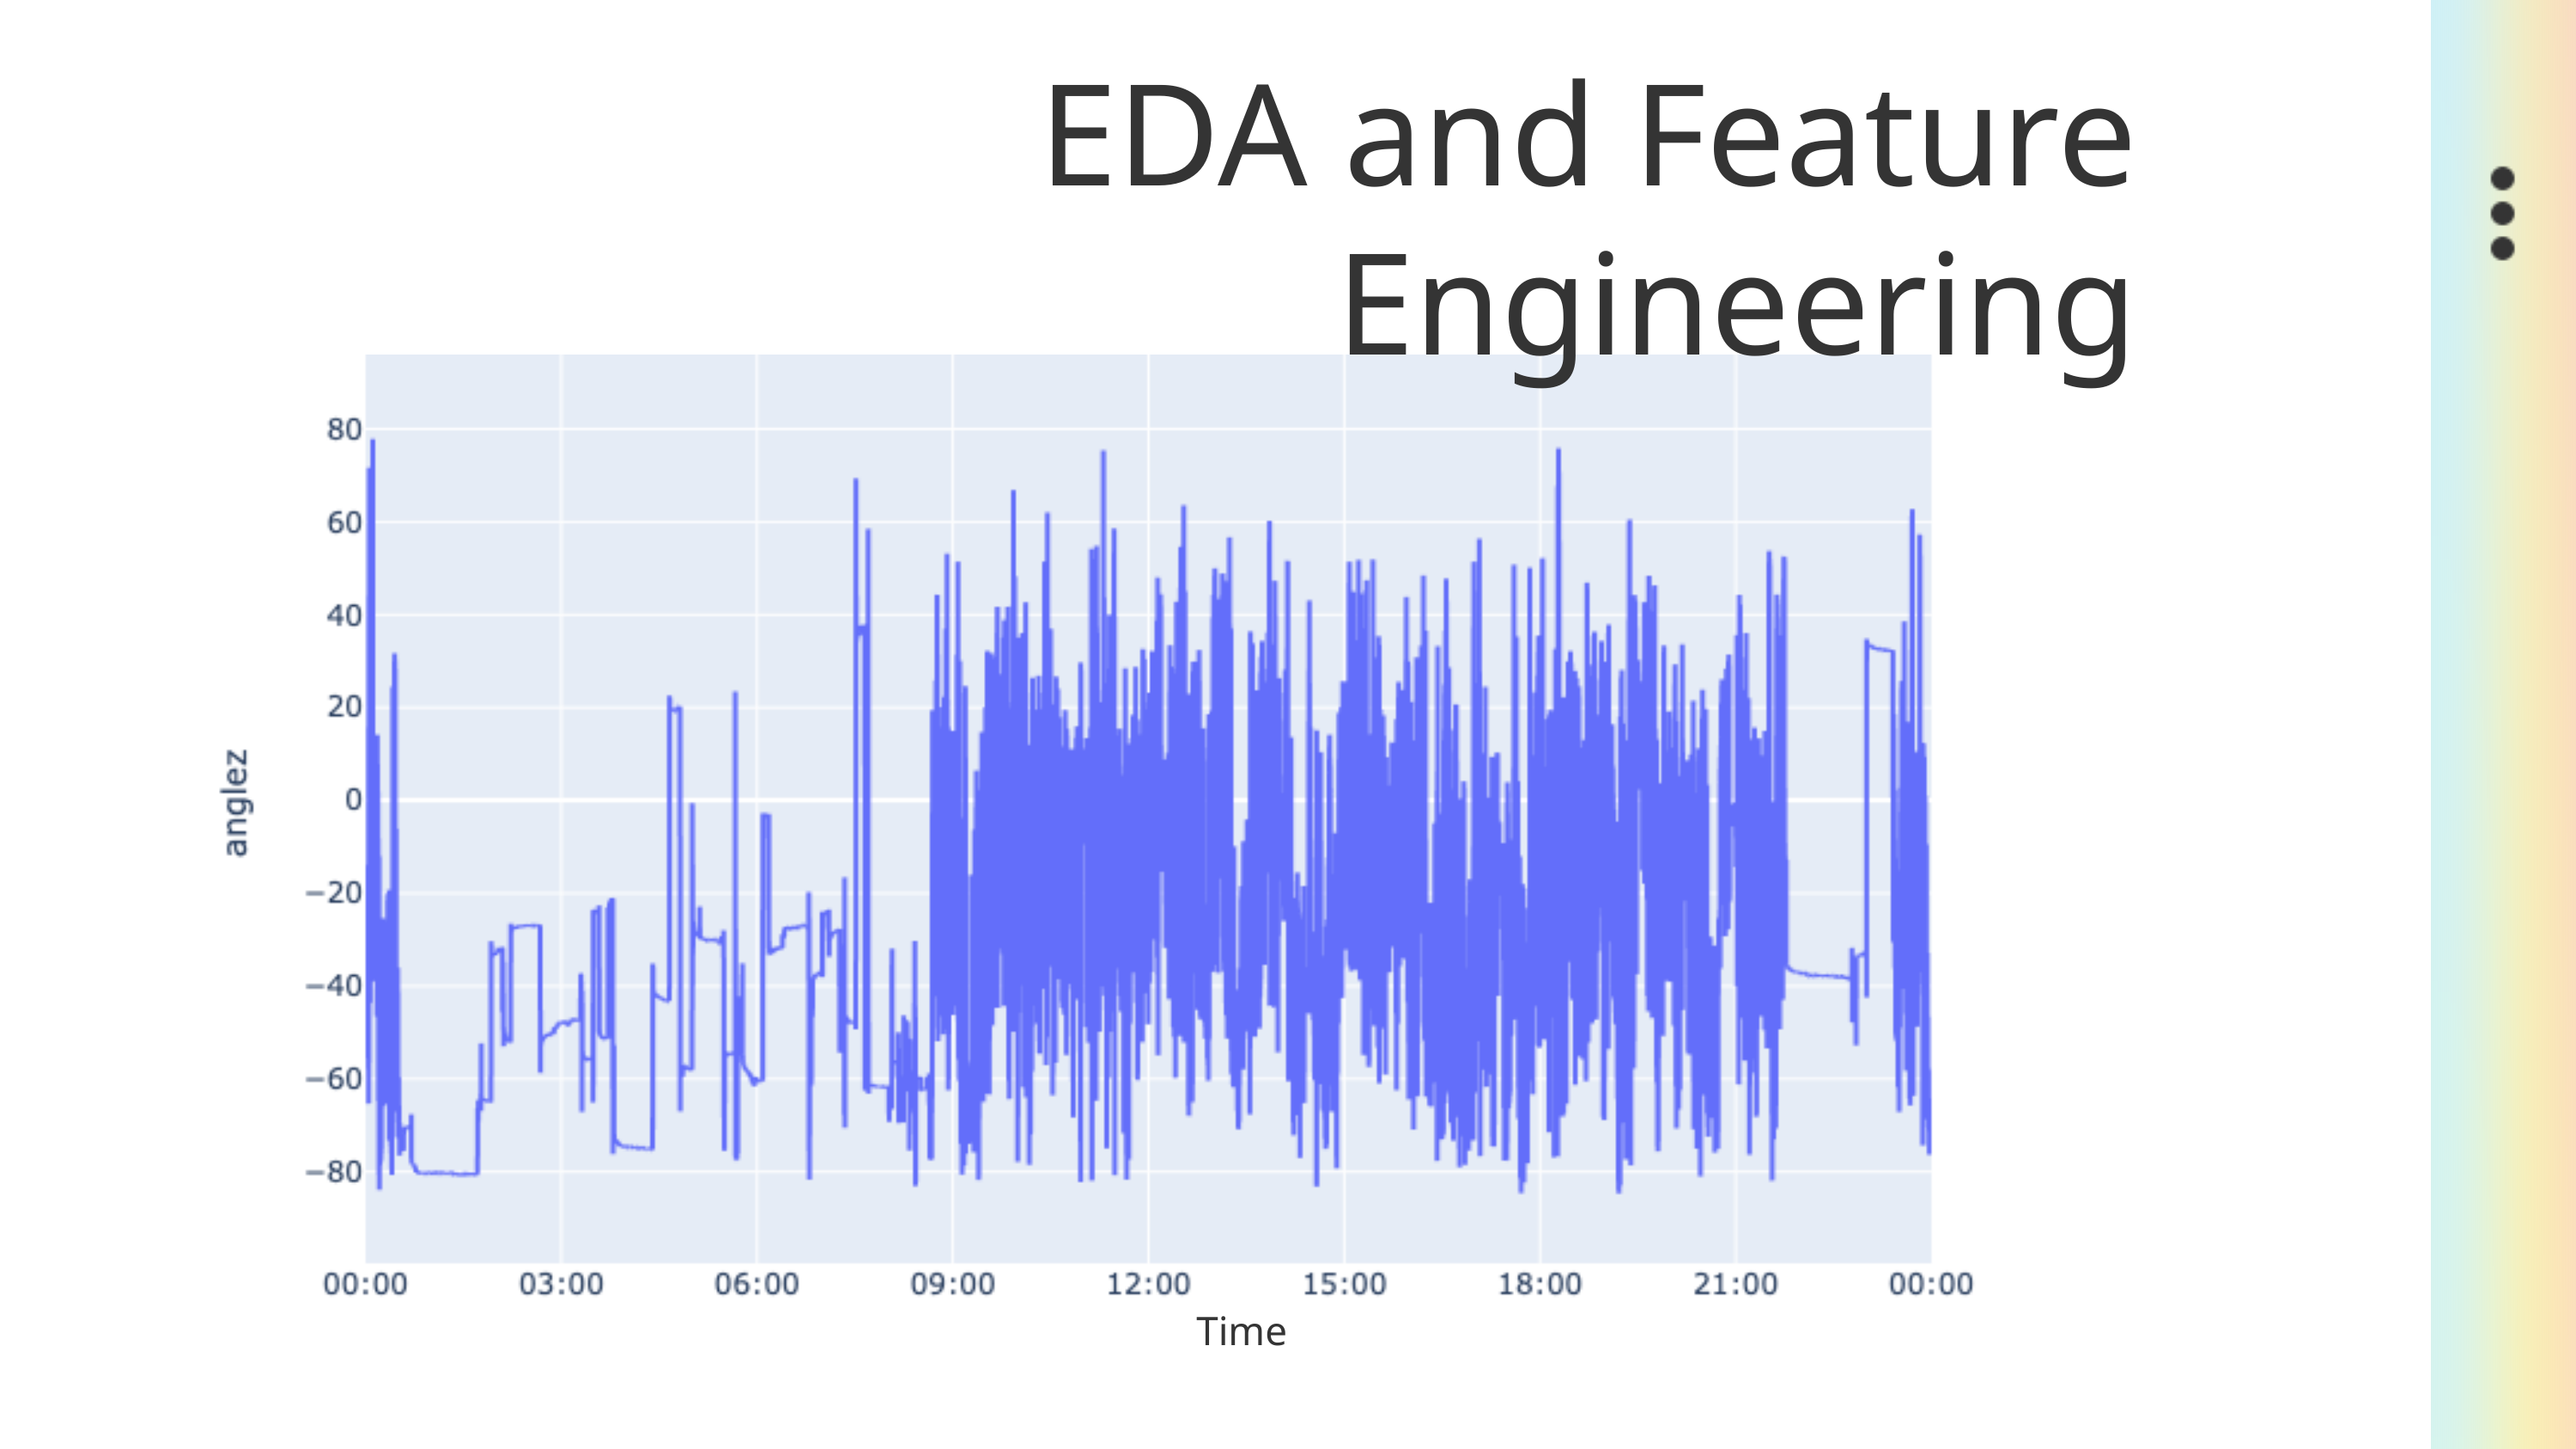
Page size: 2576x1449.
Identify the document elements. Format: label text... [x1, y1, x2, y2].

text_box [174, 355, 2002, 1302]
text_box Time [1195, 1298, 1288, 1354]
text_box [2431, 0, 2576, 1449]
text_box EDA and Feature Engineering [283, 45, 2138, 383]
text_box [2433, 144, 2573, 284]
